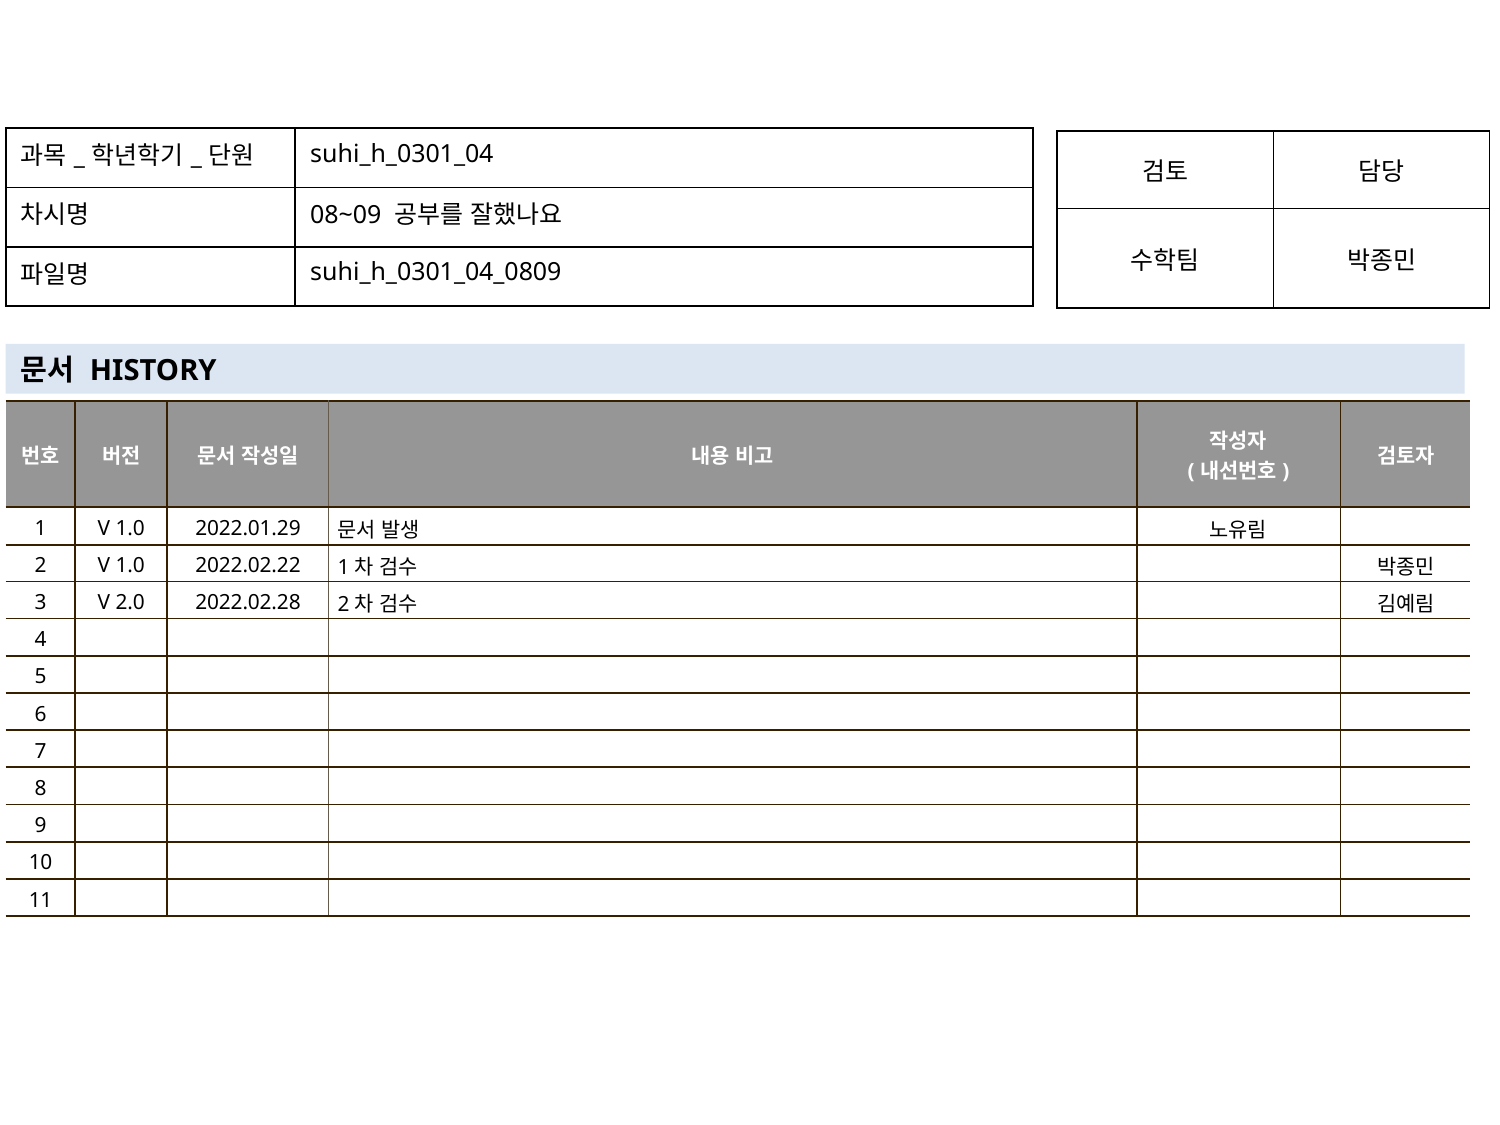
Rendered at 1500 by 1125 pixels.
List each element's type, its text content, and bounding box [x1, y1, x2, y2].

table_cell [168, 694, 328, 729]
table_cell [329, 657, 1136, 692]
table_cell 2022.02.22 [168, 546, 328, 581]
table_cell 5 [6, 657, 74, 692]
table_cell [329, 768, 1136, 804]
table_cell 수학팀 [1058, 209, 1273, 307]
table_cell [76, 619, 166, 655]
table_header 검토 [1058, 132, 1273, 208]
table_cell [168, 619, 328, 655]
table_cell 문서 발생 [329, 508, 1136, 544]
table_cell [1138, 768, 1340, 804]
table_cell [1138, 546, 1340, 581]
table_cell 4 [6, 619, 74, 655]
table_cell V 1.0 [76, 508, 166, 544]
table_cell [1138, 880, 1340, 915]
table_cell 2차 검수 [329, 582, 1136, 618]
table_cell [1138, 582, 1340, 618]
table_header 담당 [1274, 132, 1489, 208]
table_cell 10 [6, 843, 74, 878]
table_cell V 2.0 [76, 582, 166, 618]
table_cell [1341, 843, 1470, 878]
text_box 문서 HISTORY [5, 343, 1465, 394]
table_cell [76, 694, 166, 729]
table_cell [1138, 619, 1340, 655]
table_cell 7 [6, 731, 74, 766]
table_header 번호 [6, 402, 74, 506]
table_cell [76, 731, 166, 766]
table_cell [1138, 805, 1340, 841]
table_cell 2022.02.28 [168, 582, 328, 618]
table_cell V 1.0 [76, 546, 166, 581]
table_cell [168, 880, 328, 915]
table_cell [76, 805, 166, 841]
table_header 내용 비고 [329, 402, 1136, 506]
table_header 작성자 (내선번호) [1138, 402, 1340, 506]
table_cell [1341, 694, 1470, 729]
table_cell [76, 657, 166, 692]
table_cell [168, 768, 328, 804]
table_cell [1341, 508, 1470, 544]
table_cell [1341, 880, 1470, 915]
table_cell [329, 805, 1136, 841]
table_cell suhi_h_0301_04_0809 [296, 248, 1032, 305]
table_cell [168, 657, 328, 692]
table_cell 08~09 공부를 잘했나요 [296, 188, 1032, 246]
table_cell 차시명 [7, 188, 294, 246]
table_cell 노유림 [1138, 508, 1340, 544]
table_cell [168, 805, 328, 841]
table_cell [1341, 805, 1470, 841]
table_cell [329, 731, 1136, 766]
table_cell 8 [6, 768, 74, 804]
table_cell [329, 694, 1136, 729]
table_cell [1138, 843, 1340, 878]
table_cell 김예림 [1341, 582, 1470, 618]
table_header 검토자 [1341, 402, 1470, 506]
table_cell [76, 768, 166, 804]
table_cell 박종민 [1341, 546, 1470, 581]
table_cell [1341, 619, 1470, 655]
table_cell 파일명 [7, 248, 294, 305]
table_cell 1 [6, 508, 74, 544]
table_cell [76, 880, 166, 915]
table_cell 2022.01.29 [168, 508, 328, 544]
table_cell 3 [6, 582, 74, 618]
table_cell [168, 731, 328, 766]
table_cell [329, 843, 1136, 878]
table_cell [1138, 731, 1340, 766]
table_header 버전 [76, 402, 166, 506]
table_cell [168, 843, 328, 878]
table_cell 1차 검수 [329, 546, 1136, 581]
table_cell 박종민 [1274, 209, 1489, 307]
table_cell [329, 880, 1136, 915]
table_cell [1341, 768, 1470, 804]
table_cell [1341, 731, 1470, 766]
table_cell [1138, 694, 1340, 729]
table_cell 2 [6, 546, 74, 581]
table_cell [1138, 657, 1340, 692]
table_cell [329, 619, 1136, 655]
table_header 문서 작성일 [168, 402, 328, 506]
table_header suhi_h_0301_04 [296, 129, 1032, 187]
table_cell 6 [6, 694, 74, 729]
table_cell [1341, 657, 1470, 692]
table_header 과목_학년학기_단원 [7, 129, 294, 187]
table_cell 9 [6, 805, 74, 841]
table_cell 11 [6, 880, 74, 915]
table_cell [76, 843, 166, 878]
